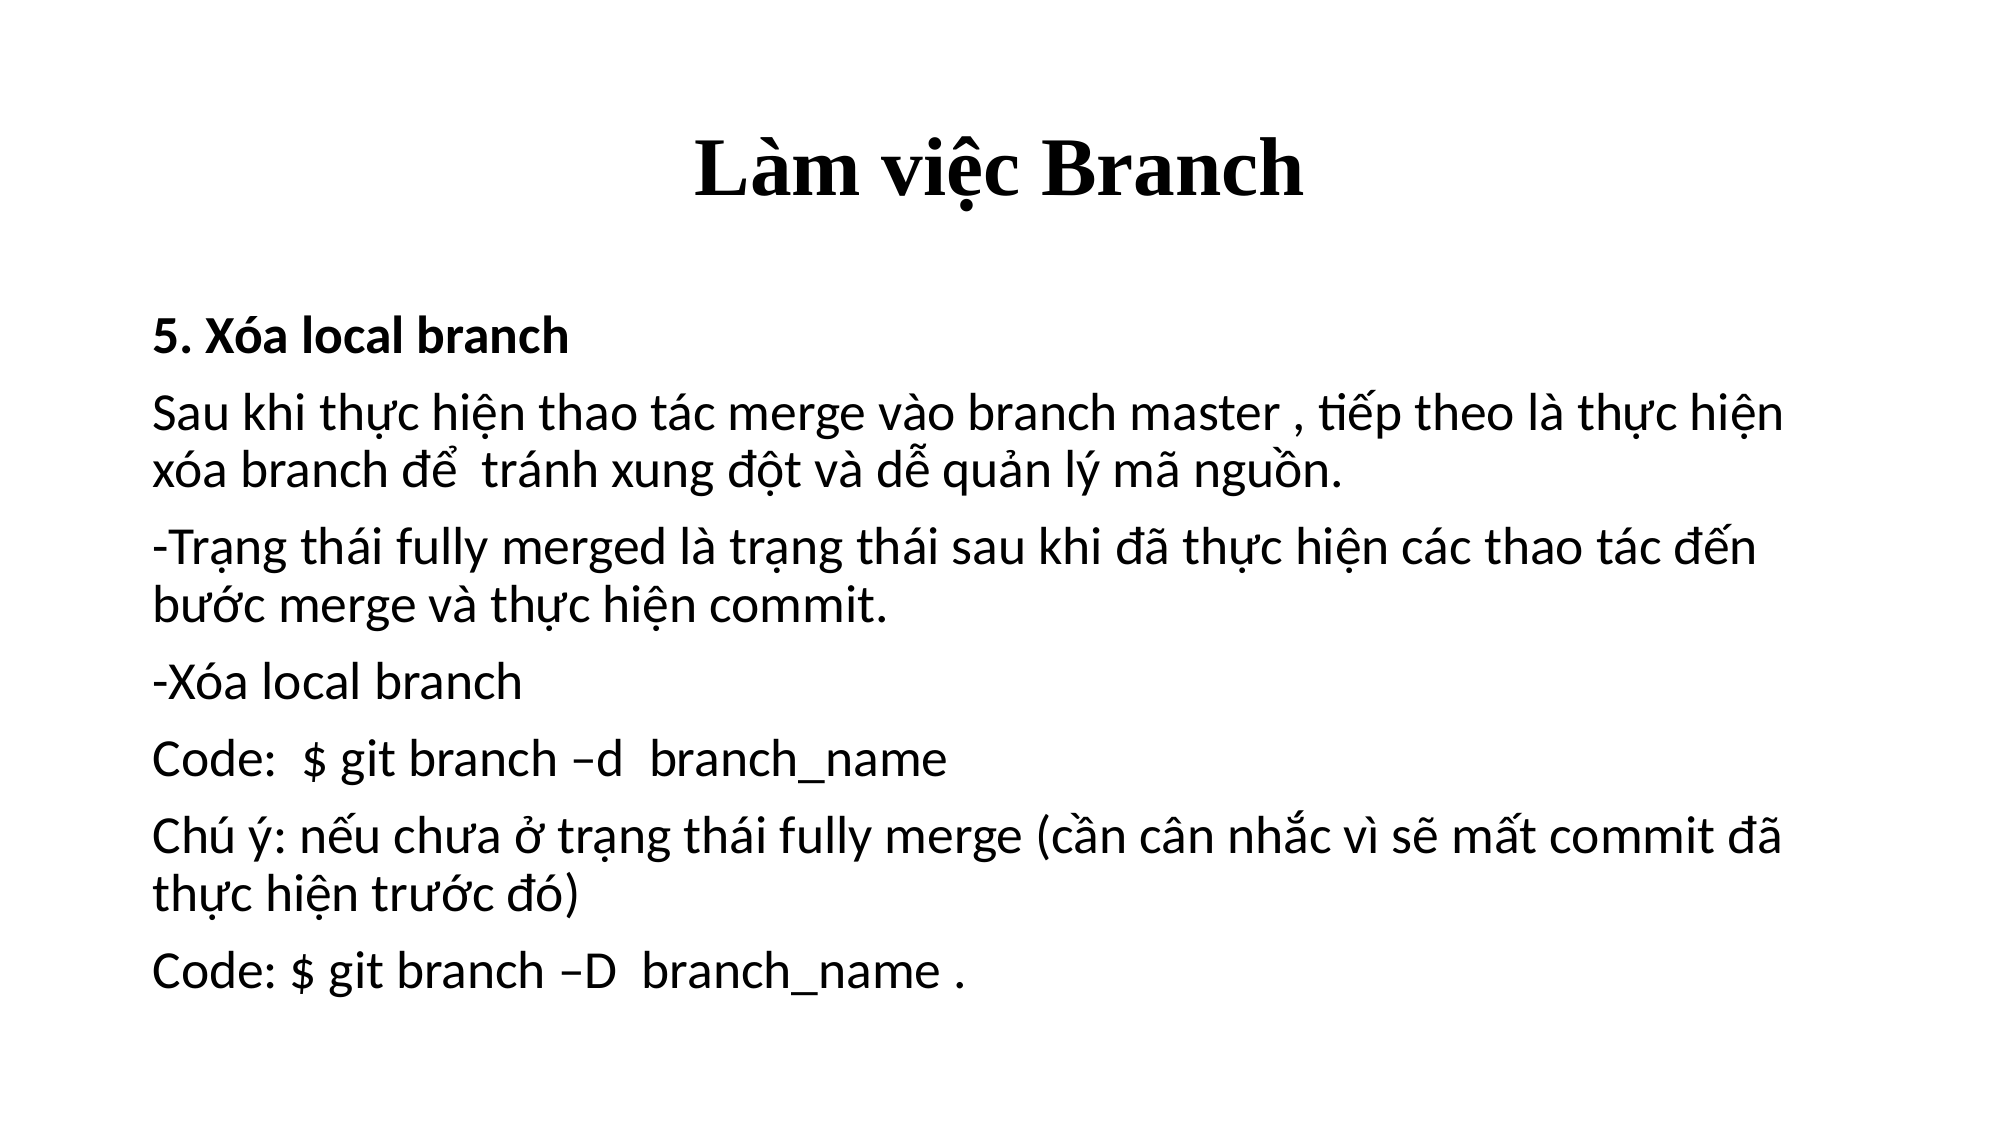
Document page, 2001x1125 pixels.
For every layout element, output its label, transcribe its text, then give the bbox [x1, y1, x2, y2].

title Làm việc Branch [137, 59, 1863, 278]
list 5. Xóa local branch Sau khi thực hiện thao tác merge vào branch master , tiếp theo là thực hiện xóa branch để tránh xung đột và dễ quản lý mã nguồn. -Trạng thái fully merged là trạng thái sau khi đã thực hiện các thao tác đến bước merge và thực hiện commit. -Xóa local branch Code: $ git branch –d branch_name Chú ý: nếu chưa ở trạng thái fully merge (cần cân nhắc vì sẽ mất commit đã thực hiện trước đó) Code: $ git branch –D branch_name . [137, 299, 1863, 1014]
